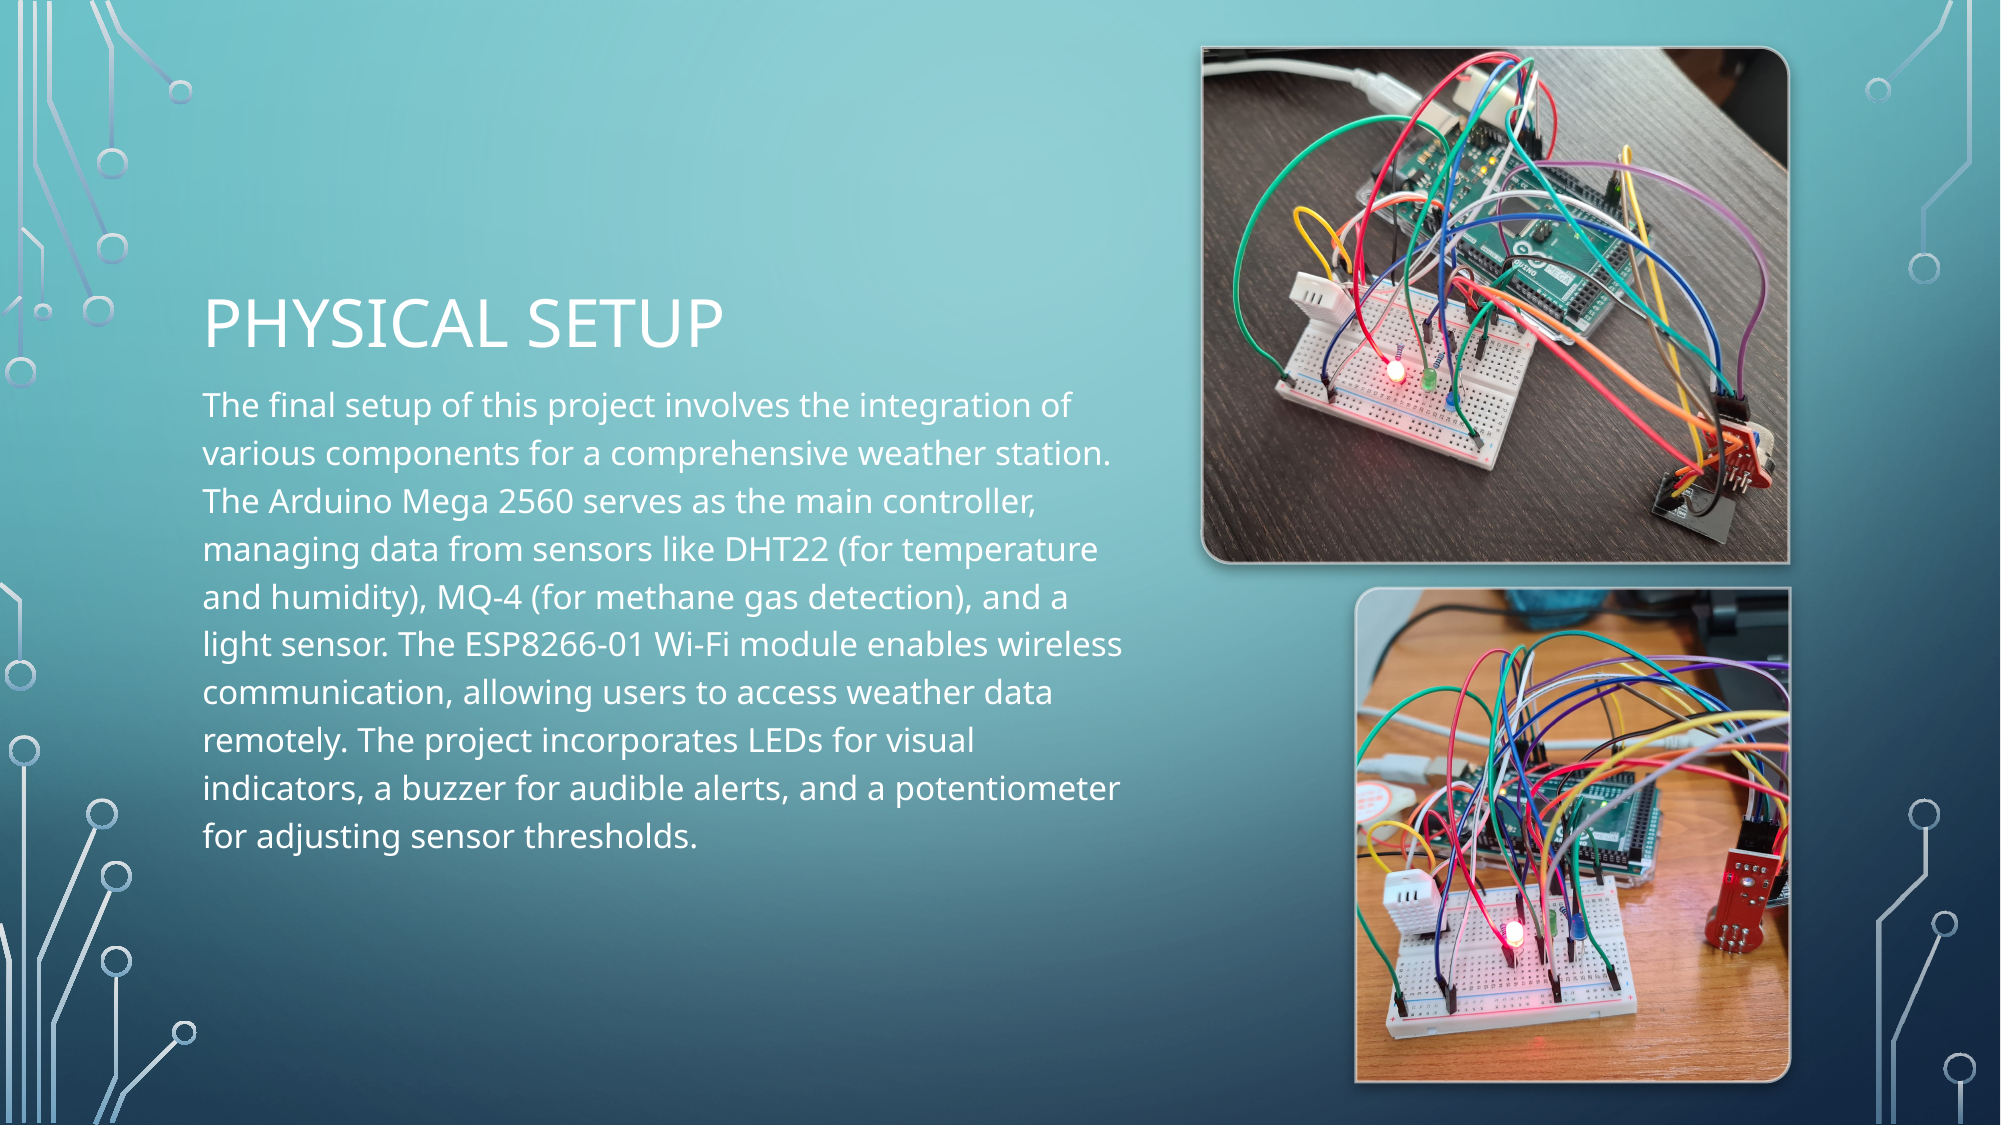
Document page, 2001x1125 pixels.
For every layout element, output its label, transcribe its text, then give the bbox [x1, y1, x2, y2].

list The final setup of this project involves the integration of various components for a comprehensive weather station. The Arduino Mega 2560 serves as the main controller, managing data from sensors like DHT22 (for temperature and humidity), MQ-4 (for methane gas detection), and a light sensor. The ESP8266-01 Wi-Fi module enables wireless communication, allowing users to access weather data remotely. The project incorporates LEDs for visual indicators, a buzzer for audible alerts, and a potentiometer for adjusting sensor thresholds. [187, 369, 1161, 950]
picture [1204, 11, 1791, 1083]
title physical setup [187, 99, 1161, 369]
